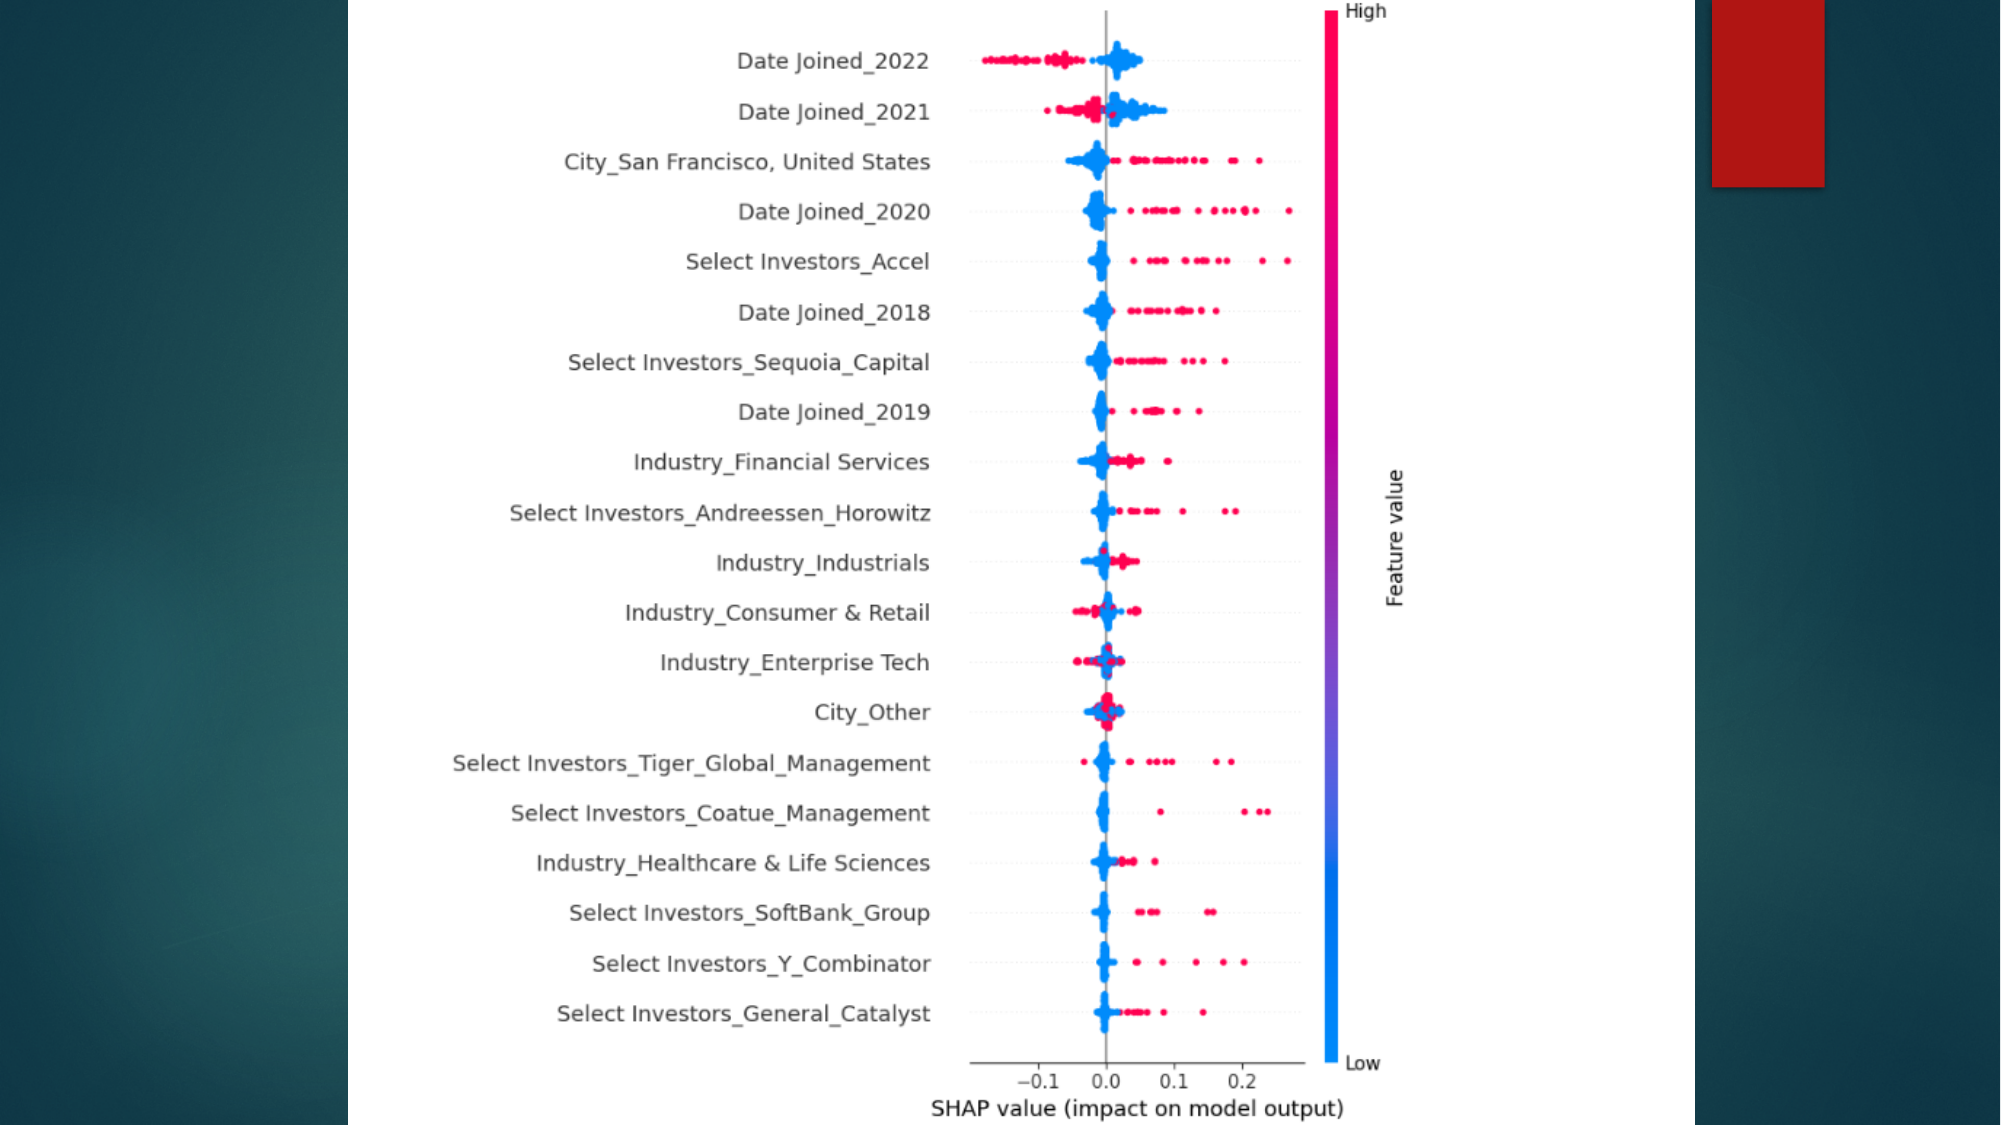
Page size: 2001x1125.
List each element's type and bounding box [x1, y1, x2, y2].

picture [0, 0, 1695, 1125]
